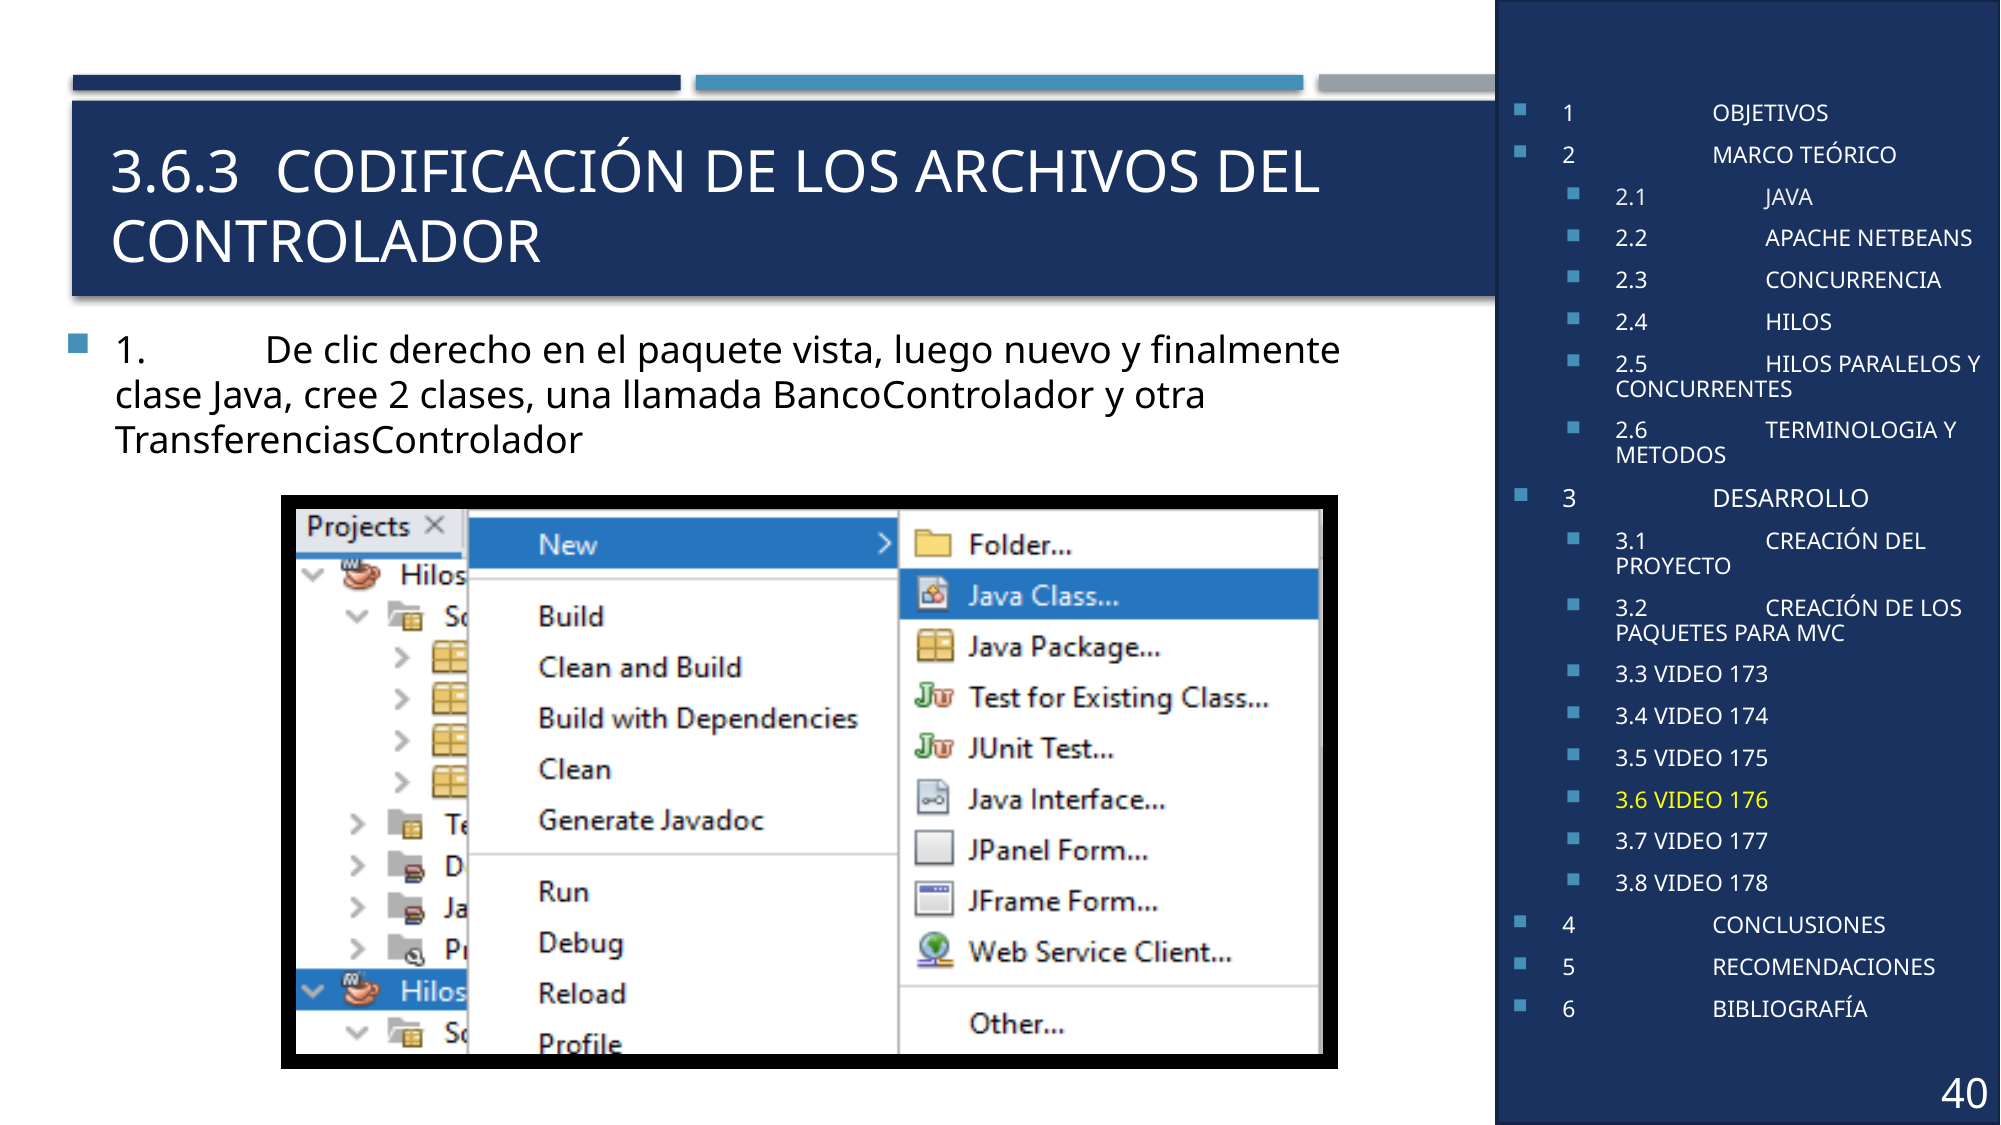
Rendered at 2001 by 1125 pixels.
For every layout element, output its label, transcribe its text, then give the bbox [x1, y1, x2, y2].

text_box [1496, 0, 2000, 1125]
title 3.6.3 CODIFICACIÓN DE LOS ARCHIVOS DEL Controlador [95, 115, 1490, 282]
list 1. De clic derecho en el paquete vista, luego nuevo y finalmente clase Java, cree 2 clases, una llamada BancoControlador y otra TransferenciasControlador [49, 257, 1424, 529]
picture [295, 508, 1324, 1055]
